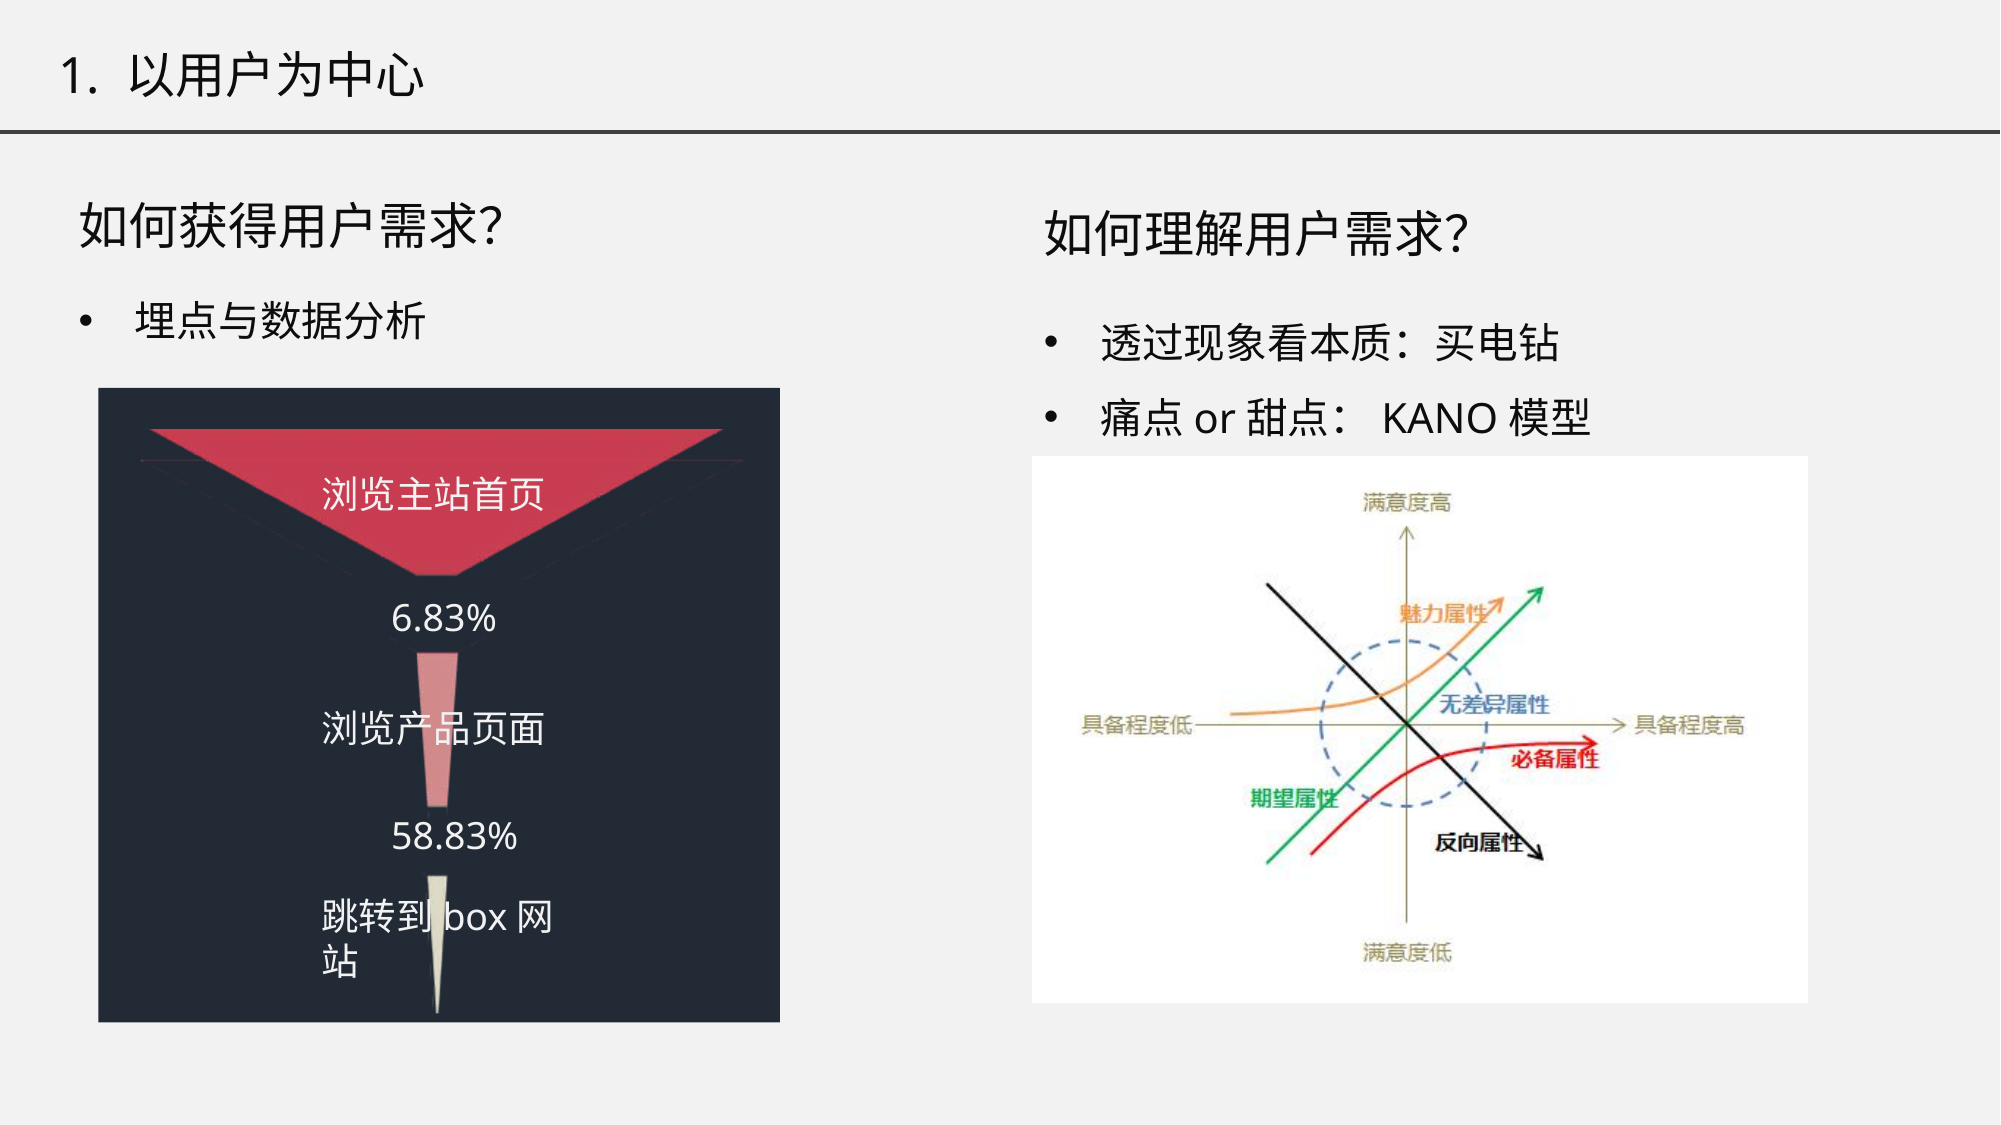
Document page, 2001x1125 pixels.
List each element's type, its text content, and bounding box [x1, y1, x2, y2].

text_box 透过现象看本质：买电钻 痛点or甜点：KANO模型 [1029, 284, 1790, 449]
picture [1032, 456, 1808, 1003]
picture [54, 420, 825, 1055]
text_box 埋点与数据分析 [63, 262, 1579, 353]
text_box 1. 以用户为中心 [0, 36, 532, 112]
text_box [97, 387, 781, 420]
text_box 如何获得用户需求？ [63, 186, 644, 262]
text_box 如何理解用户需求？ [1029, 195, 1609, 270]
